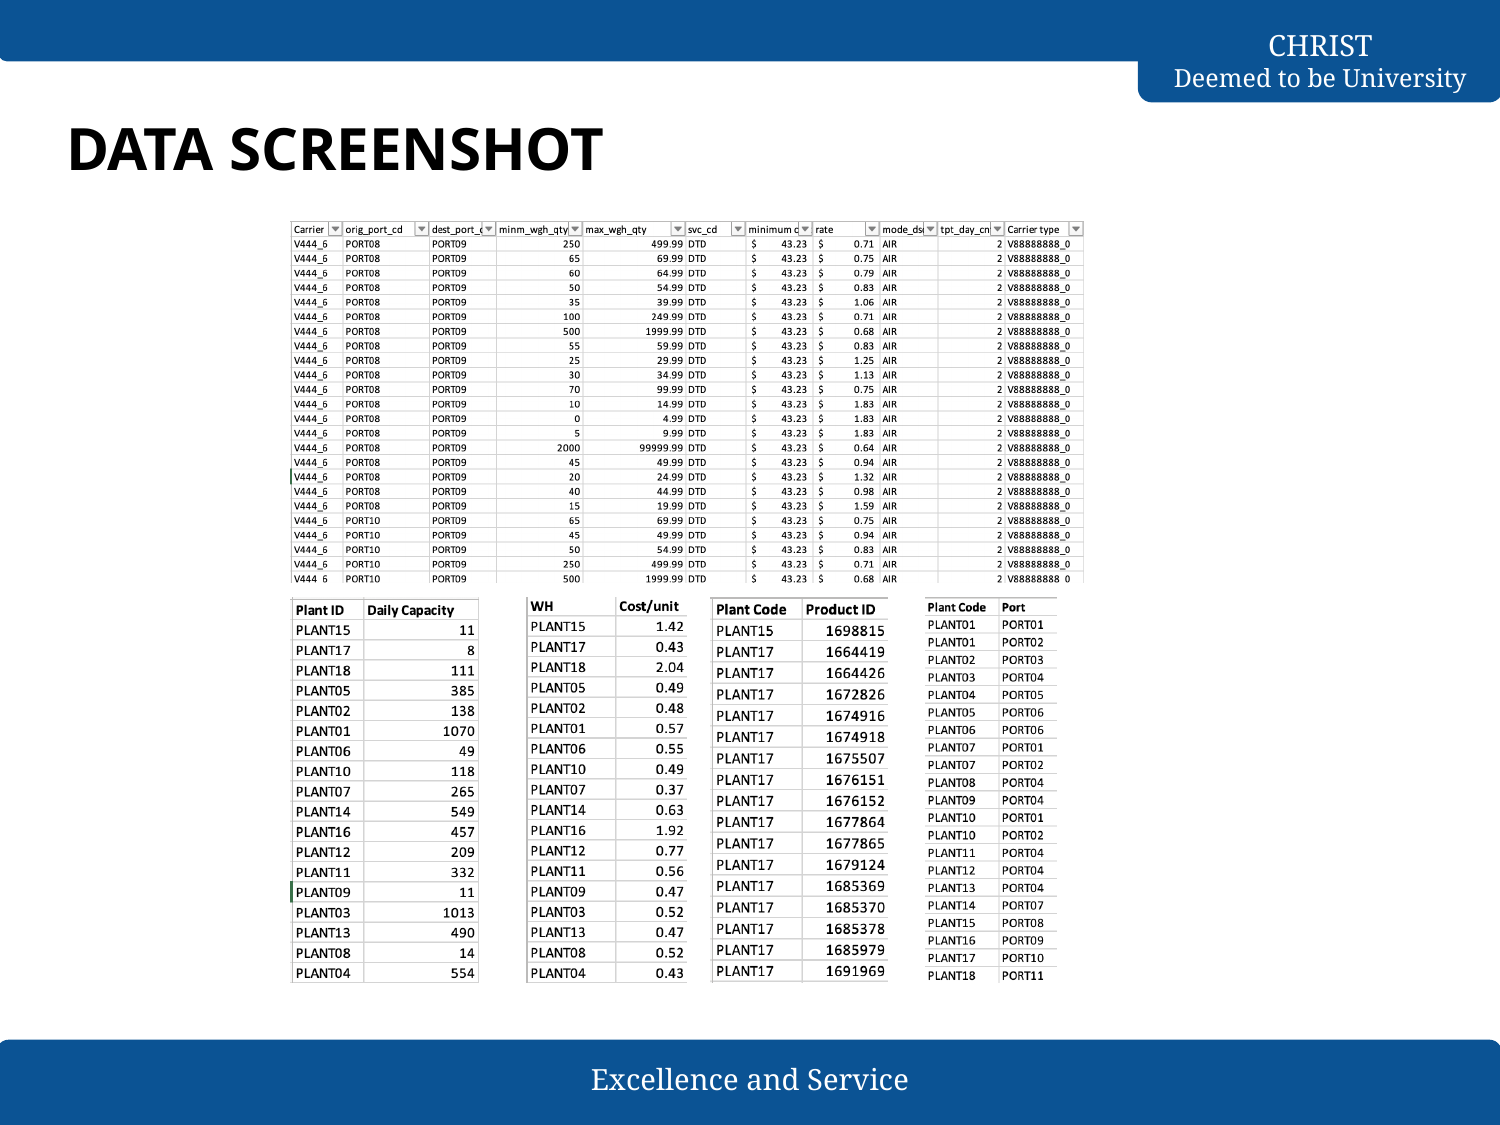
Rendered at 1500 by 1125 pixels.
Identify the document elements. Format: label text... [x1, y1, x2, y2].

picture [289, 596, 479, 983]
picture [925, 596, 1057, 983]
title DATA SCREENSHOT [51, 97, 1449, 223]
picture [526, 596, 688, 983]
picture [289, 220, 1084, 584]
picture [710, 596, 888, 983]
